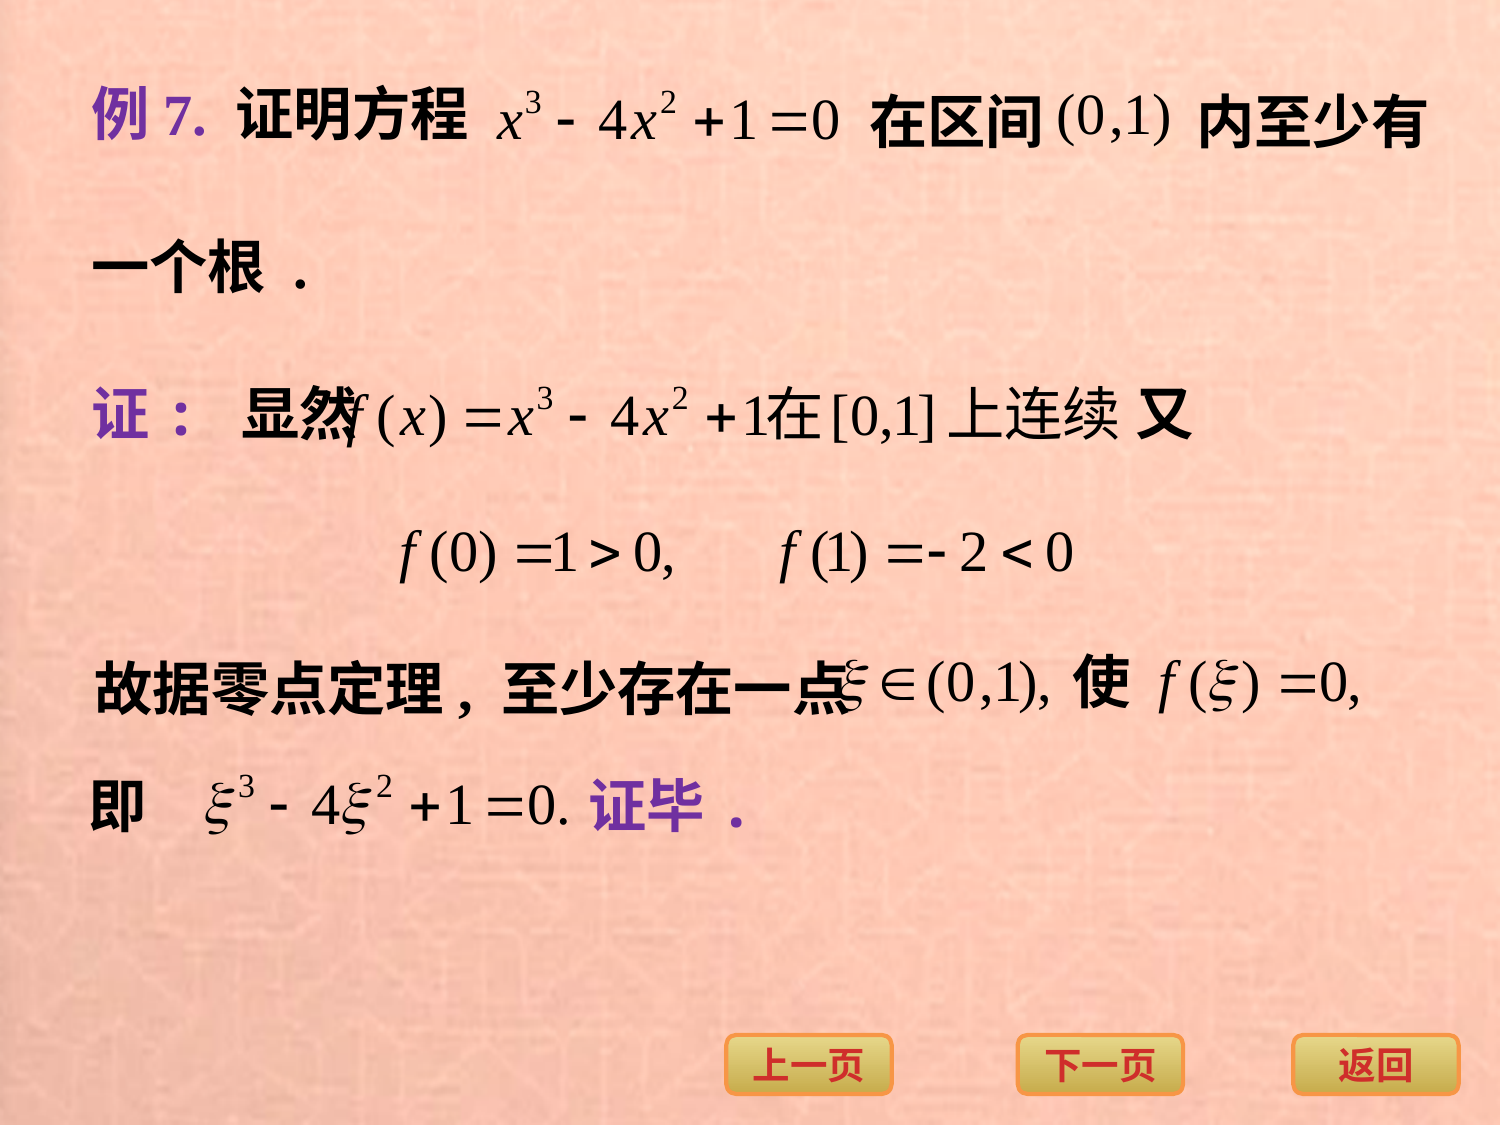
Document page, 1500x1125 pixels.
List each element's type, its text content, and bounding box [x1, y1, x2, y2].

text_box 故据零点定理, 至少存在一点 [79, 644, 922, 730]
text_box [765, 525, 1077, 591]
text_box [835, 655, 1055, 721]
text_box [1053, 88, 1176, 154]
text_box 内至少有 [1181, 77, 1445, 163]
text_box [385, 525, 680, 591]
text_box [1143, 655, 1366, 721]
text_box 一个根 . [76, 222, 333, 308]
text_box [332, 379, 1144, 455]
picture [0, 0, 1500, 1125]
text_box 例7. 证明方程 [76, 69, 494, 173]
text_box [201, 767, 571, 842]
text_box 证: 显然 [76, 369, 377, 454]
text_box 即 [73, 761, 174, 847]
text_box 在区间 [854, 78, 1093, 163]
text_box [490, 82, 846, 159]
text_box 证毕. [573, 761, 769, 847]
text_box 又 [1120, 369, 1246, 454]
text_box 使 [1057, 637, 1183, 723]
